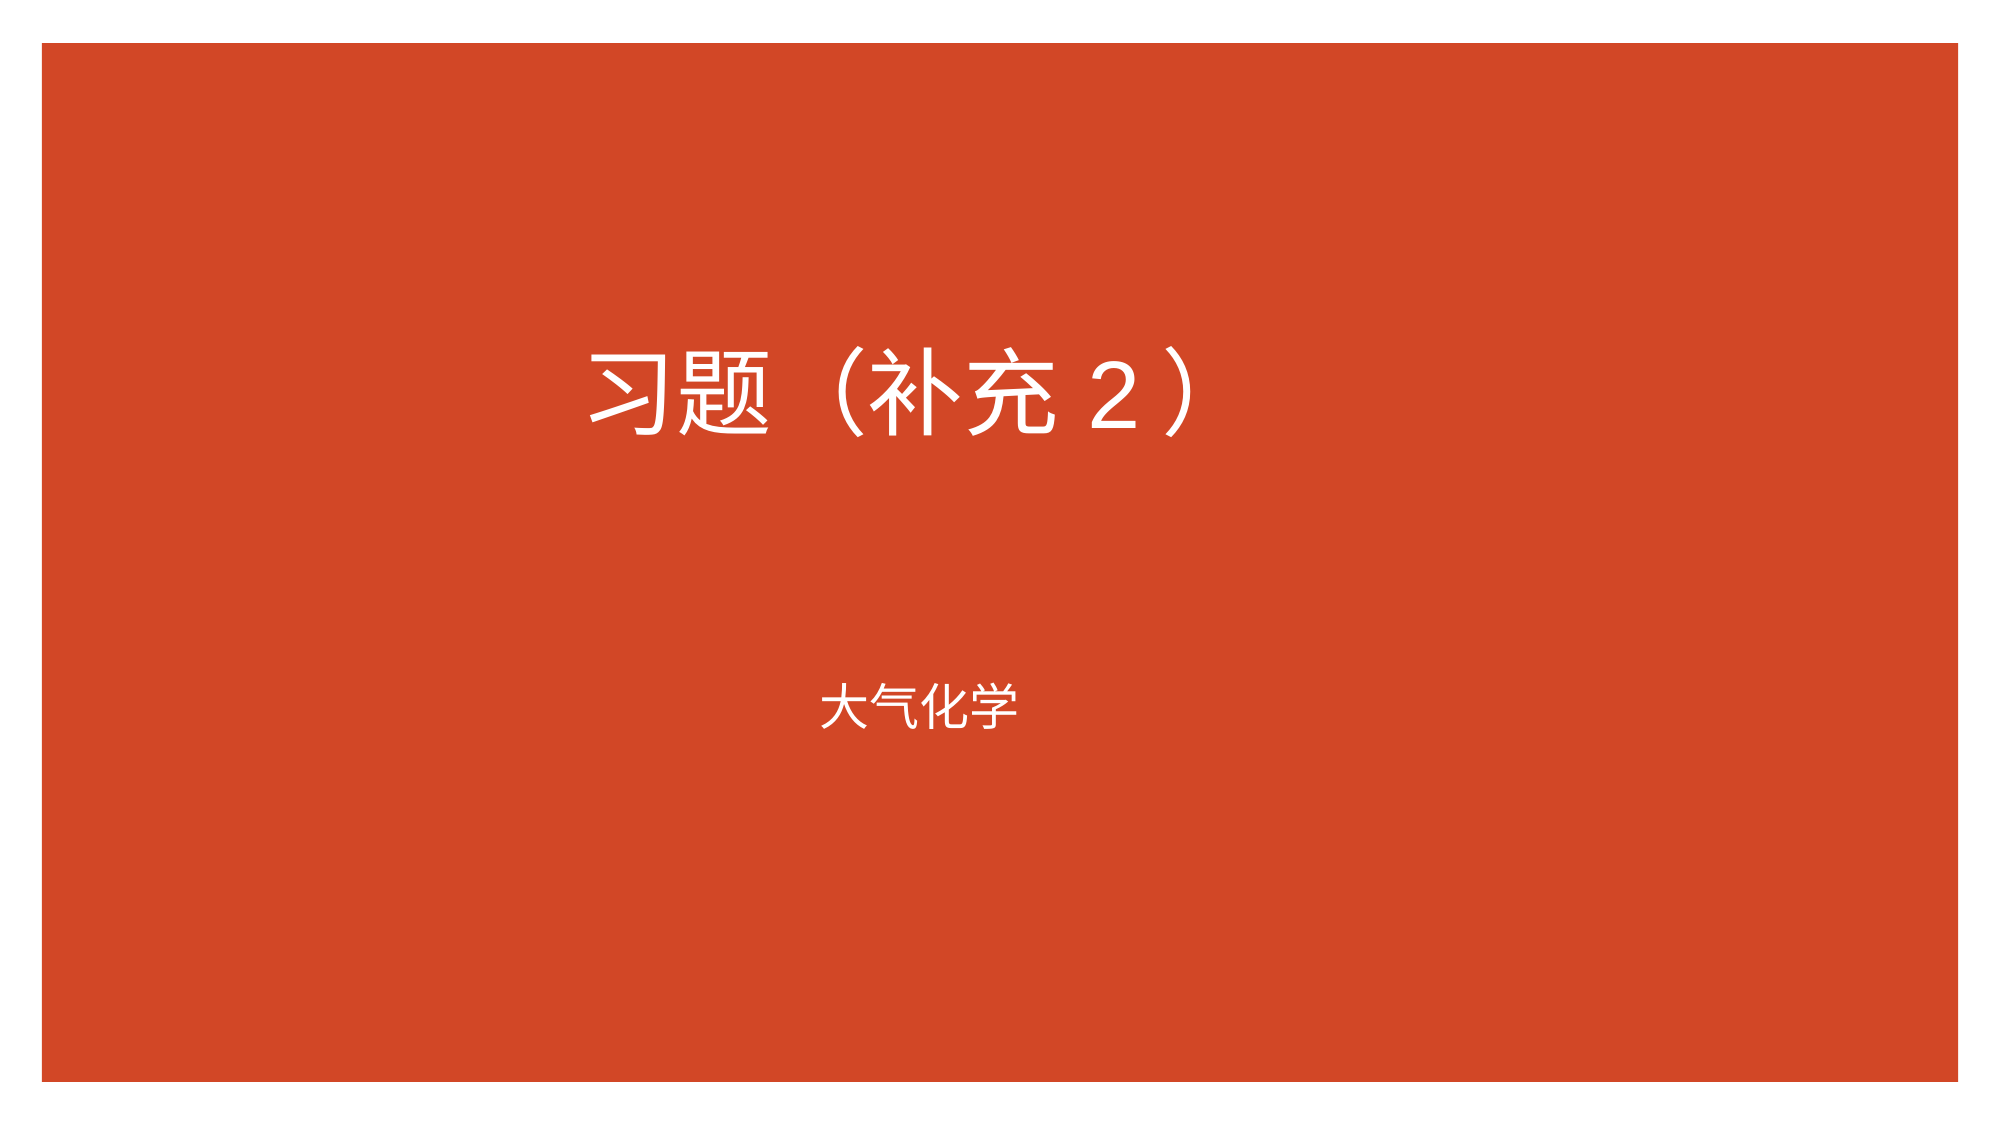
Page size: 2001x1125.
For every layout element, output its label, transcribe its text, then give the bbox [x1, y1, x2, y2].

subtitle 大气化学 [133, 665, 1706, 852]
title 习题（补充2） [133, 190, 1706, 583]
